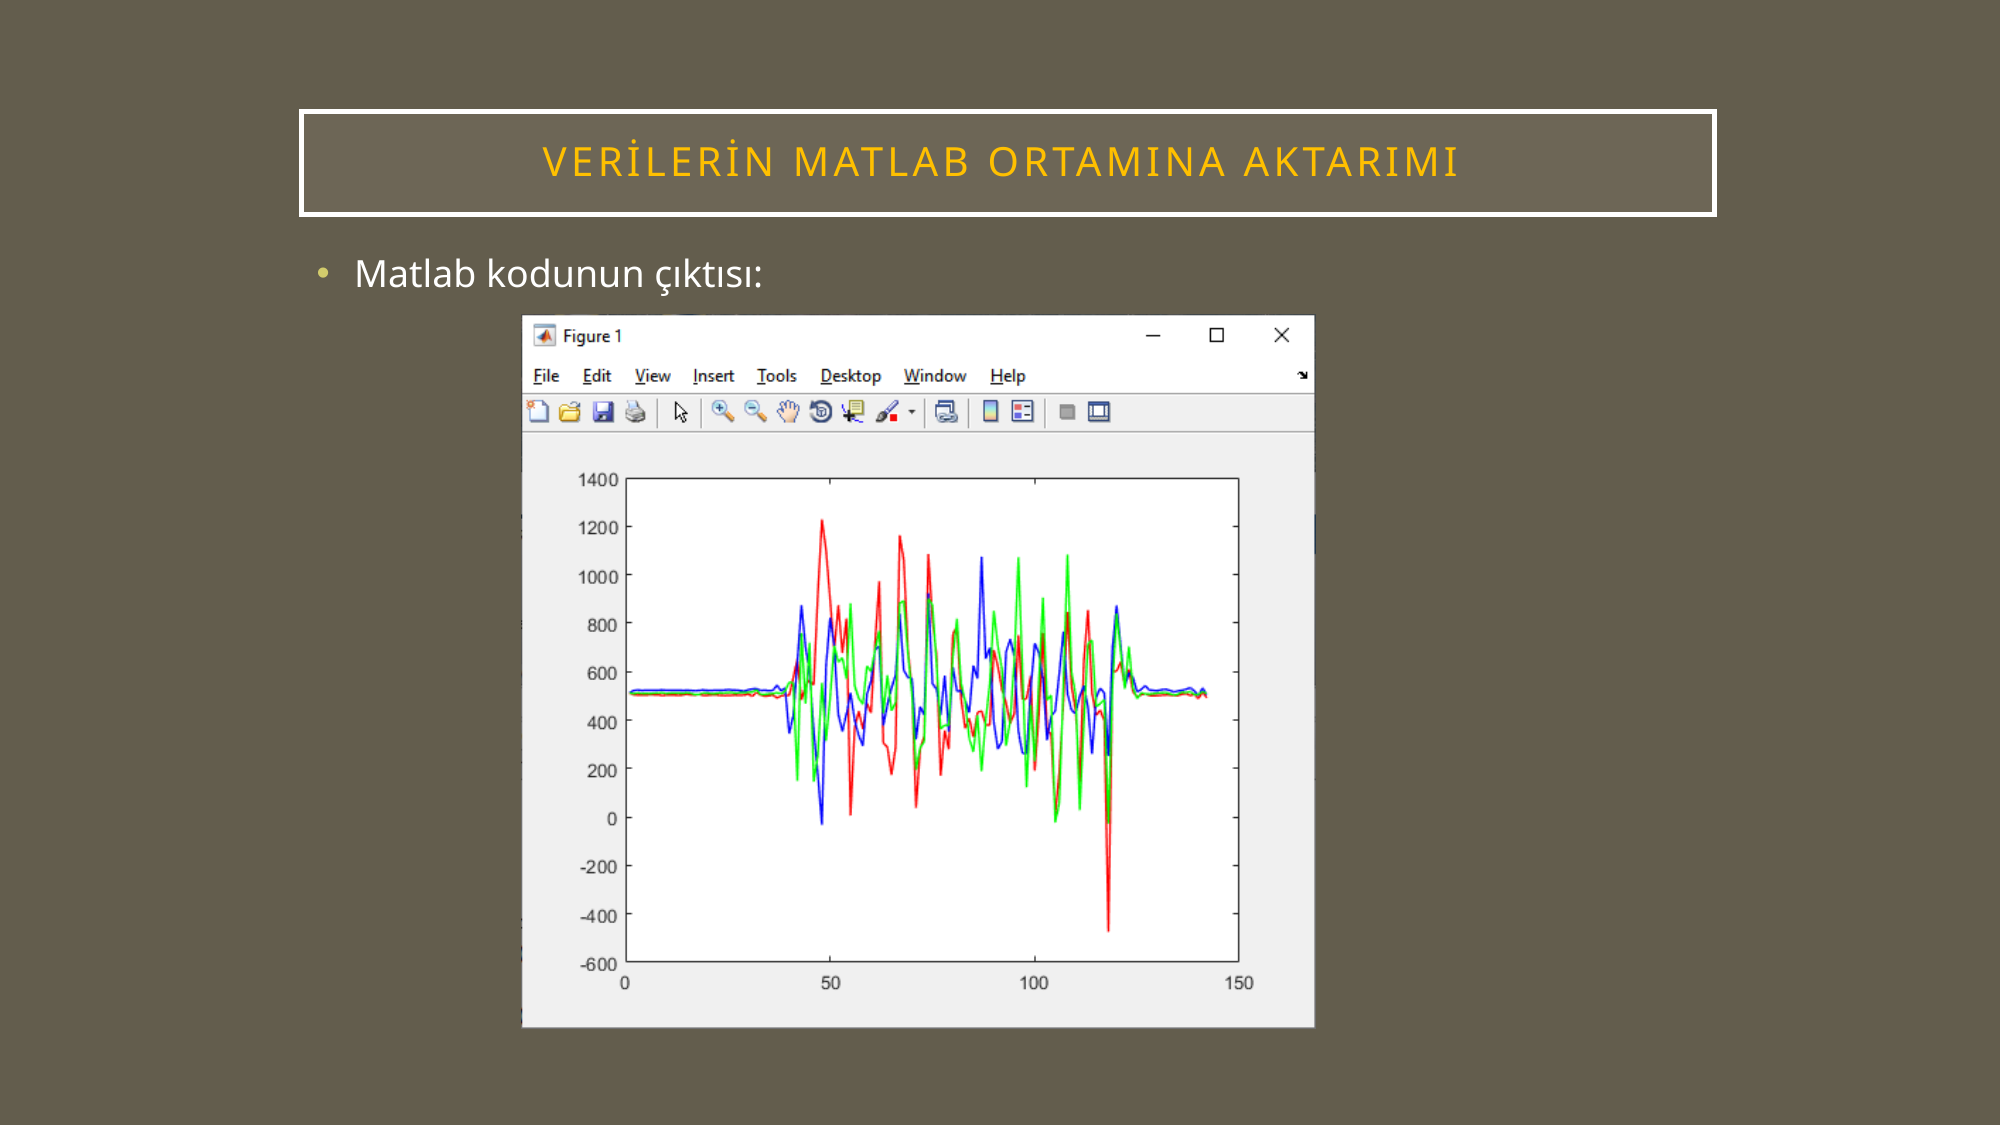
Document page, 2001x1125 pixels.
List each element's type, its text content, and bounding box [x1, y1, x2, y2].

title VERİLERİN matlab ortamına aktarımı [299, 109, 1717, 217]
picture [521, 314, 1316, 1029]
list Matlab kodunun çıktısı: [301, 242, 1728, 387]
